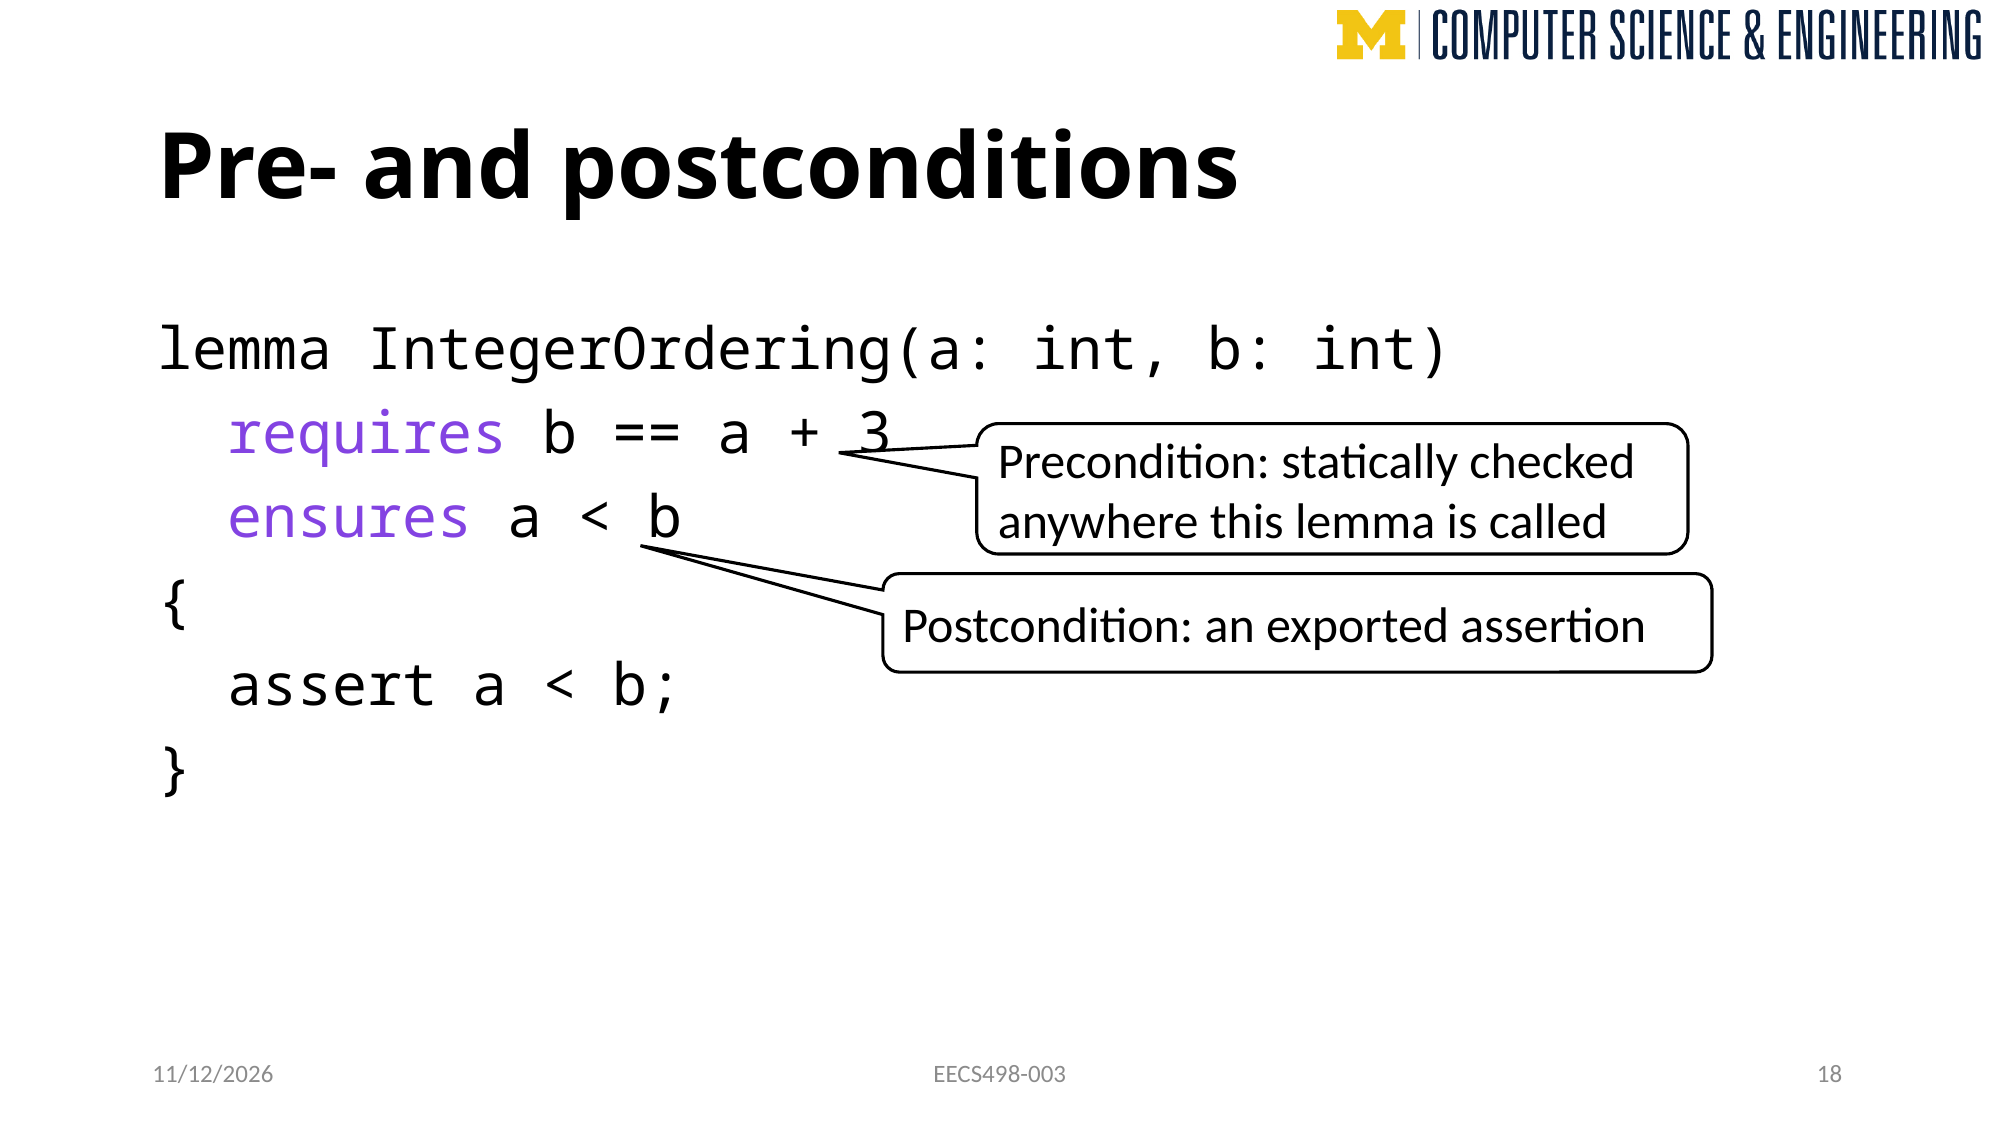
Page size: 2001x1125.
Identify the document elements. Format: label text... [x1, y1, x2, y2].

slide_number 18 [1412, 1042, 1863, 1103]
text_box Precondition: statically checked anywhere this lemma is called [838, 422, 1690, 556]
footer EECS498-003 [662, 1042, 1338, 1103]
picture [1337, 9, 1981, 60]
title Pre- and postconditions [137, 59, 1863, 278]
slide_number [137, 1042, 588, 1103]
list lemma IntegerOrdering(a: int, b: int) requires b == a + 3 ensures a < b { assert a < b; } [137, 299, 1863, 1014]
text_box Postcondition: an exported assertion [640, 544, 1714, 674]
